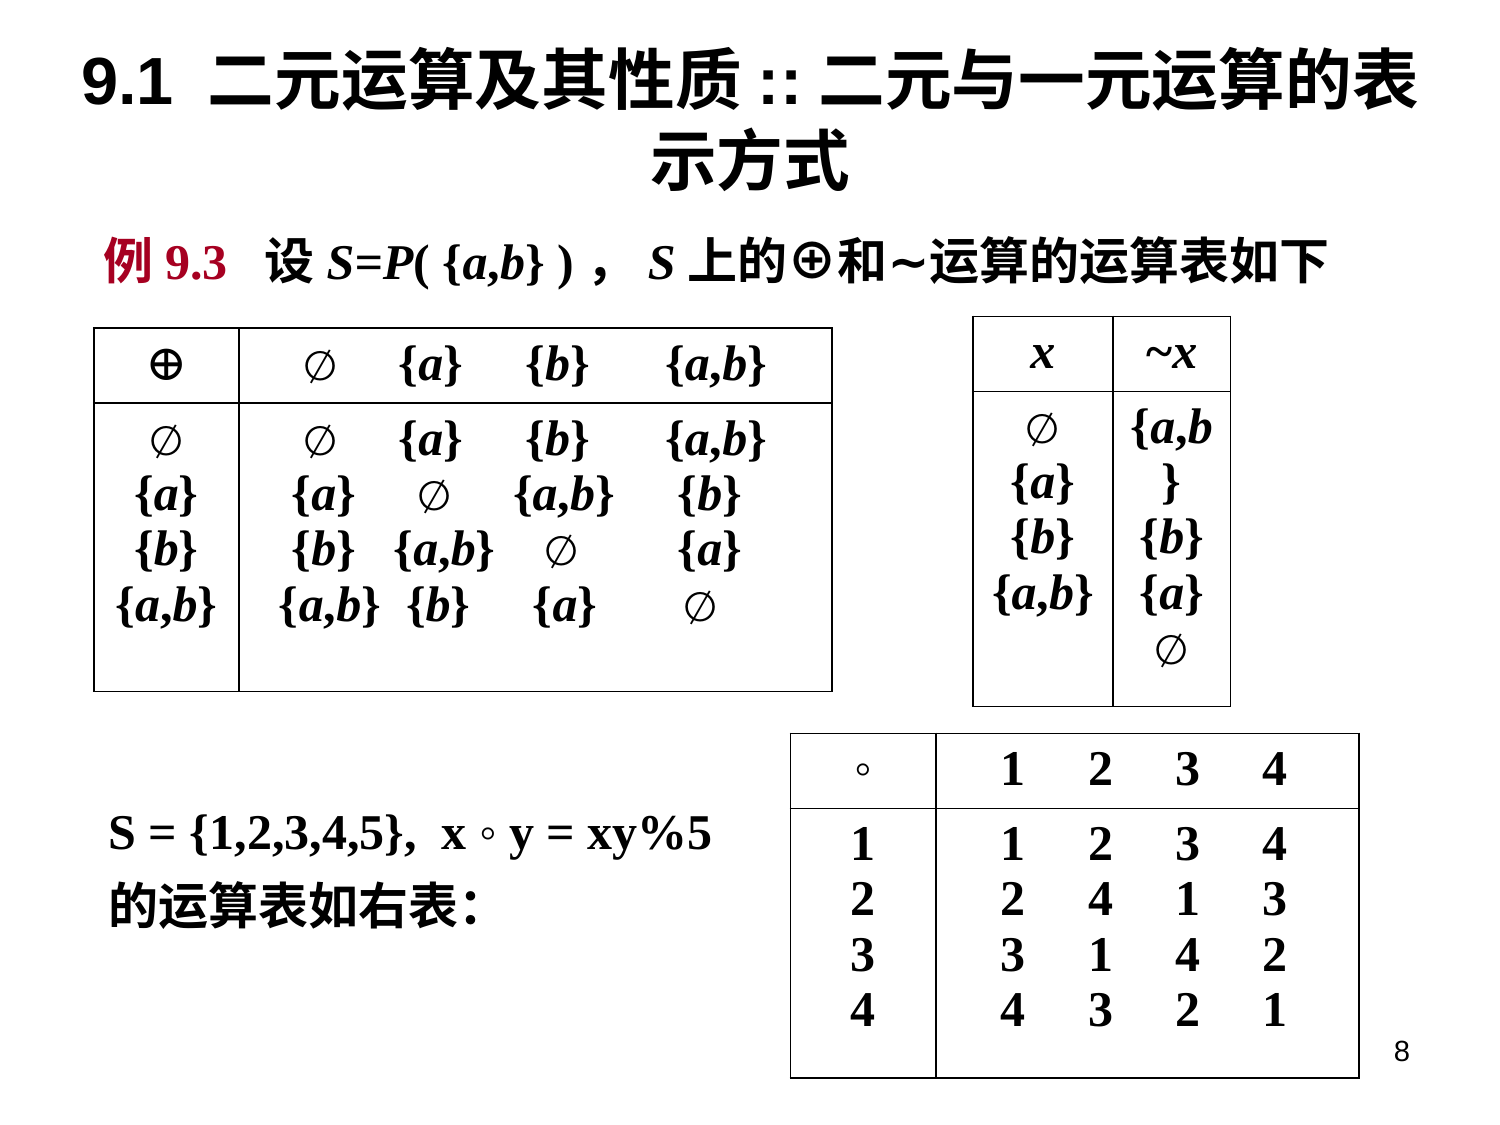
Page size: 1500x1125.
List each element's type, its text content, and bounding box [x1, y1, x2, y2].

table_header ∅ {a} {b} {a,b} [240, 329, 831, 402]
table_header ⊕ [95, 329, 238, 402]
table_cell ∅ {a} {b} {a,b} [95, 404, 238, 691]
text_box 例9.3 设S=P( {a,b} )，S上的⊕和∼运算的运算表如下 [88, 222, 1353, 298]
table_header x [974, 317, 1112, 391]
table_header ◦ [791, 734, 935, 808]
table_cell 1 2 3 4 [791, 809, 935, 1077]
table_cell {a,b} {b} {a} ∅ [1114, 392, 1230, 706]
slide_number 8 [1074, 1024, 1426, 1103]
table_header 1 2 3 4 [937, 734, 1358, 808]
text_box S = {1,2,3,4,5}, x ◦ y = xy%5 的运算表如右表： [93, 777, 774, 943]
table_cell ∅ {a} {b} {a,b} [974, 392, 1112, 706]
table_header ~x [1114, 317, 1230, 391]
table_cell ∅ {a} {b} {a,b} {a} ∅ {a,b} {b} {b} {a,b} ∅ {a} {a,b} {b} {a} ∅ [240, 404, 831, 691]
table_cell 1 2 3 4 2 4 1 3 3 1 4 2 4 3 2 1 [937, 809, 1358, 1077]
text_box 9.1 二元运算及其性质::二元与一元运算的表示方式 [41, 30, 1459, 206]
